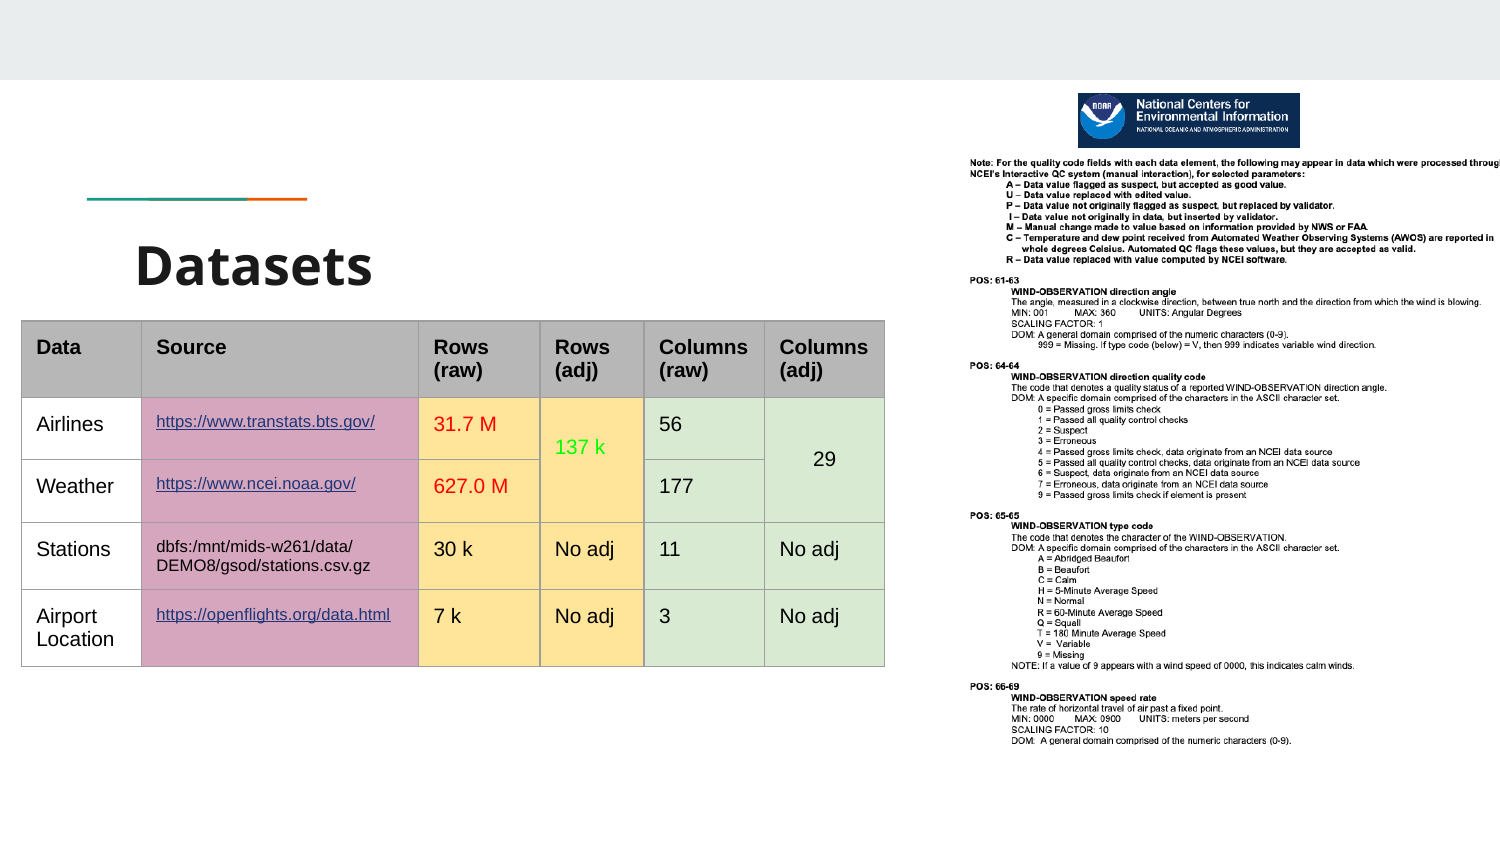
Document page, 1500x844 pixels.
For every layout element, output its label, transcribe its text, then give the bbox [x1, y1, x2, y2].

table_cell 31.7 M [419, 398, 539, 459]
table_cell 29 [765, 398, 884, 522]
table_cell 137 k [541, 398, 643, 522]
table_cell 56 [645, 398, 764, 459]
table_cell No adj [765, 523, 884, 589]
table_header Rows (raw) [419, 322, 539, 397]
table_cell No adj [765, 590, 884, 666]
picture [965, 154, 1500, 745]
table_cell https://openflights.org/data.html [142, 590, 418, 666]
table_header Rows (adj) [541, 322, 643, 397]
table_cell Stations [22, 523, 141, 589]
table_cell Airport Location [22, 590, 141, 666]
table_cell Airlines [22, 398, 141, 459]
table_cell 30 k [419, 523, 539, 589]
table_cell 177 [645, 460, 764, 522]
table_cell dbfs:/mnt/mids-w261/data/DEMO8/gsod/stations.csv.gz [142, 523, 418, 589]
table_cell 627.0 M [419, 460, 539, 522]
table_header Columns (raw) [645, 322, 764, 397]
table_cell 7 k [419, 590, 539, 666]
picture [1078, 92, 1300, 148]
title Datasets [119, 216, 960, 305]
table_header Source [142, 322, 418, 397]
table_cell 3 [645, 590, 764, 666]
table_header Data [22, 322, 141, 397]
table_cell No adj [541, 590, 643, 666]
table_header Columns (adj) [765, 322, 884, 397]
table_cell Weather [22, 460, 141, 522]
table_cell 11 [645, 523, 764, 589]
table_cell No adj [541, 523, 643, 589]
table_cell https://www.ncei.noaa.gov/ [142, 460, 418, 522]
table_cell https://www.transtats.bts.gov/ [142, 398, 418, 459]
